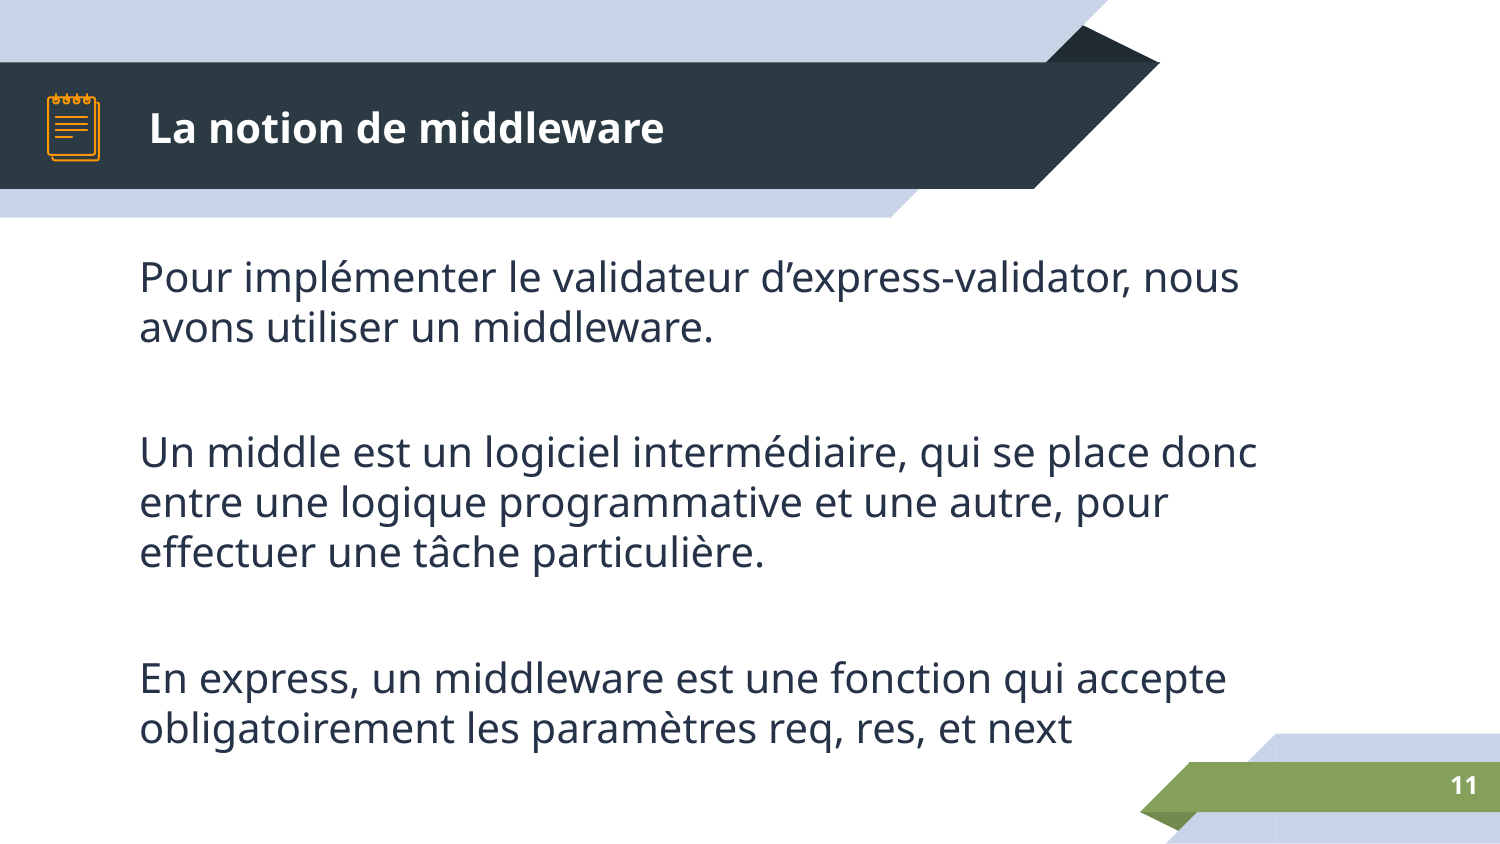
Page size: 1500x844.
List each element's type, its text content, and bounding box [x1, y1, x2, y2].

slide_number 11 [1249, 760, 1494, 813]
list Pour implémenter le validateur d’express-validator, nous avons utiliser un middleware. Un middle est un logiciel intermédiaire, qui se place donc entre une logique programmative et une autre, pour effectuer une tâche particulière. En express, un middleware est une fonction qui accepte obligatoirement les paramètres req, res, et next [124, 236, 1355, 701]
title La notion de middleware [133, 64, 997, 190]
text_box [47, 93, 100, 161]
